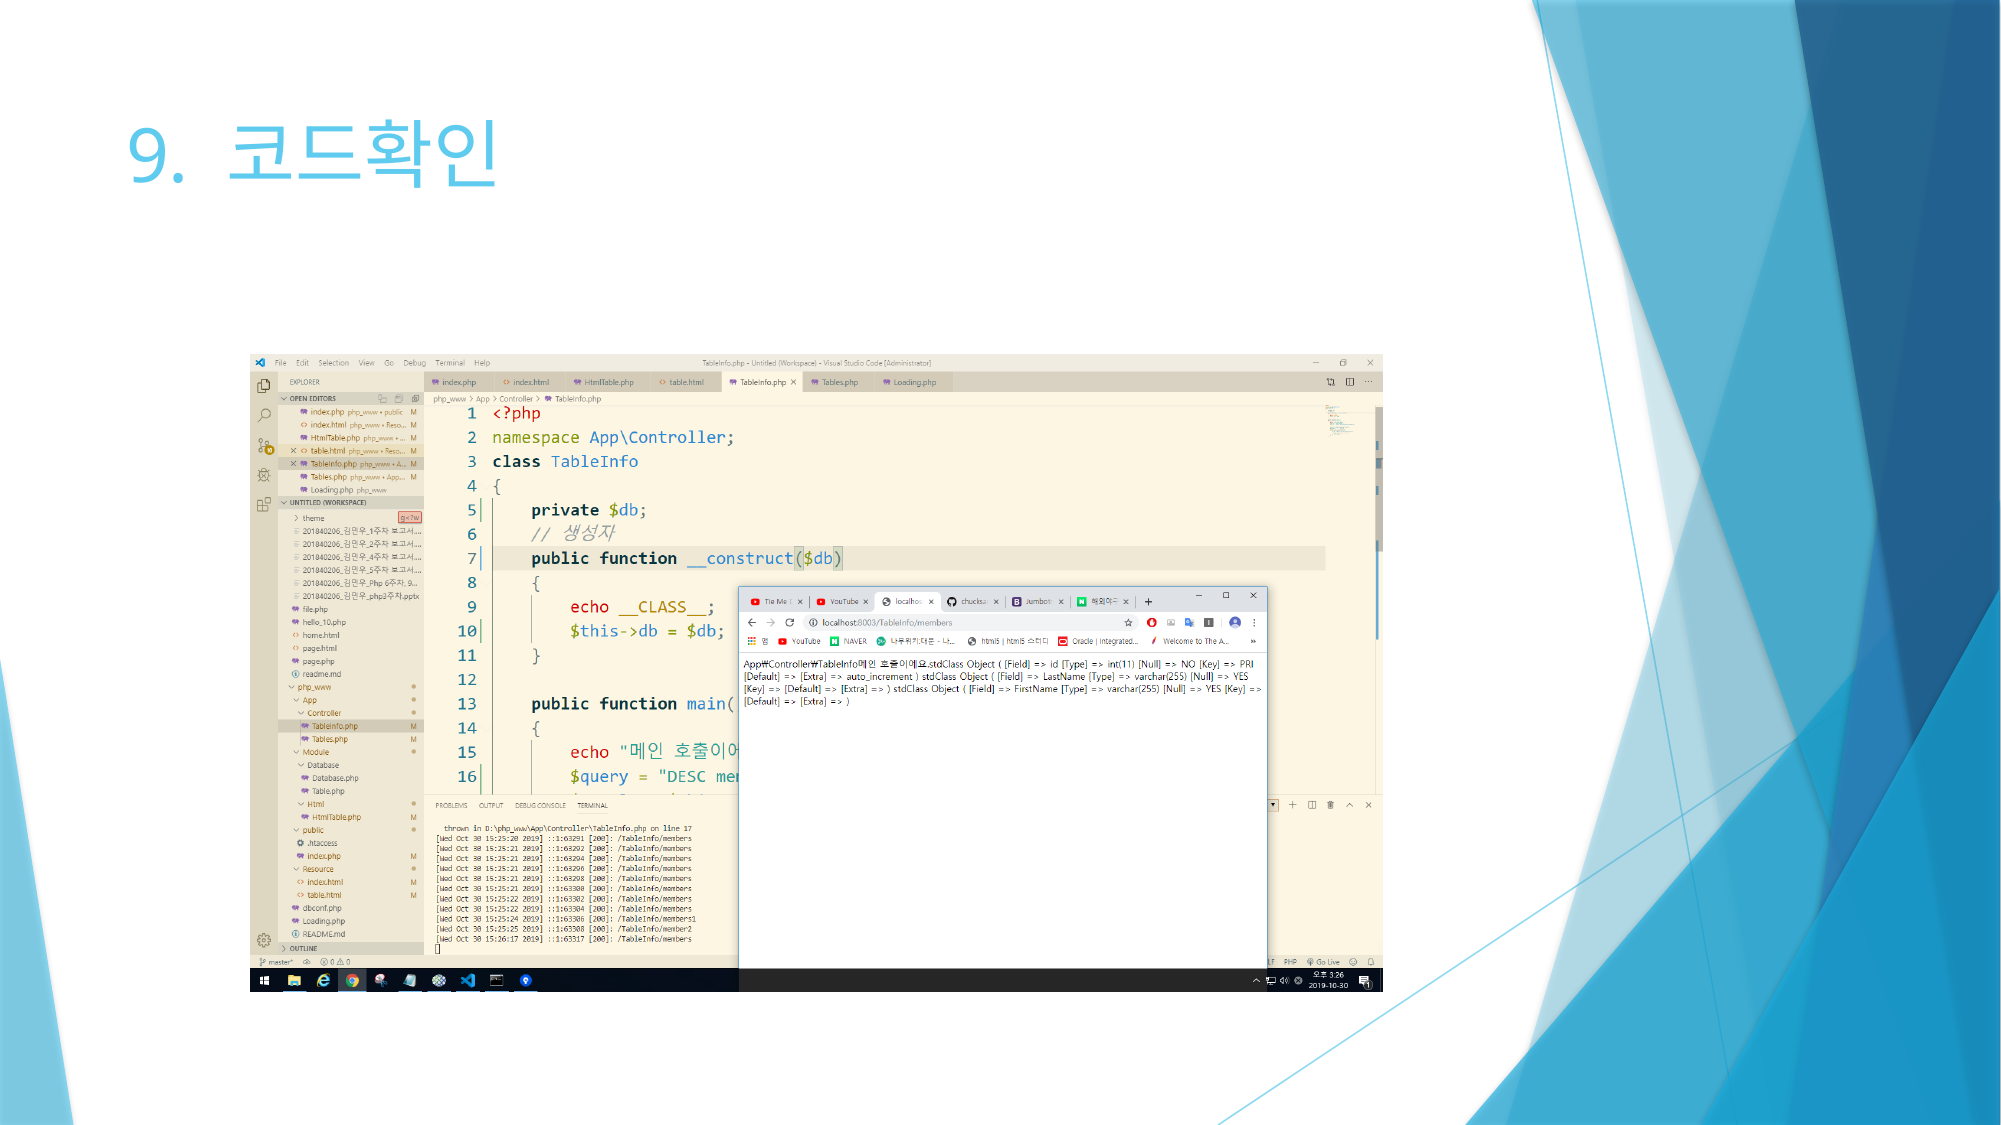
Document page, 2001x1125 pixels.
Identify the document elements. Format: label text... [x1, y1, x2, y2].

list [249, 353, 1383, 992]
title 9. 코드확인 [111, 99, 1522, 317]
